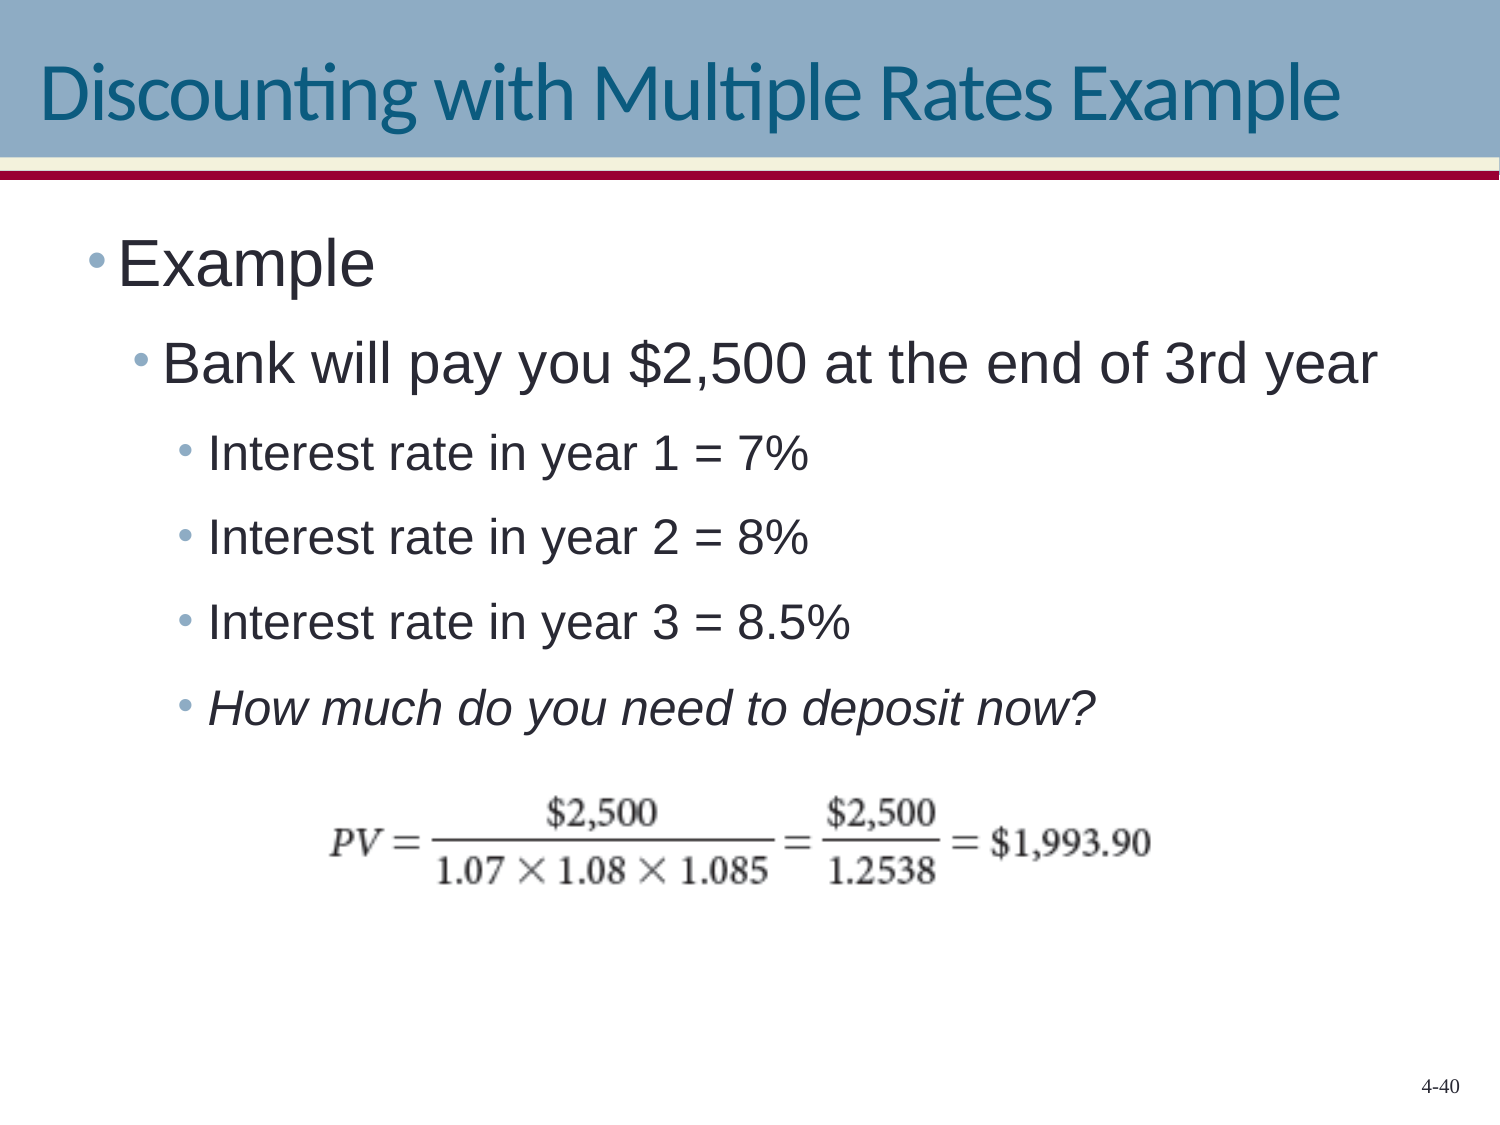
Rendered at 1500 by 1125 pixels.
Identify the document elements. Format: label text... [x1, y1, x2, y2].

list Example Bank will pay you $2,500 at the end of 3rd year Interest rate in year 1 = 7% Interest rate in year 2 = 8% Interest rate in year 3 = 8.5% How much do you need to deposit now? [72, 212, 1423, 1013]
title Discounting with Multiple Rates Example [24, 0, 1476, 174]
picture [304, 774, 1191, 931]
